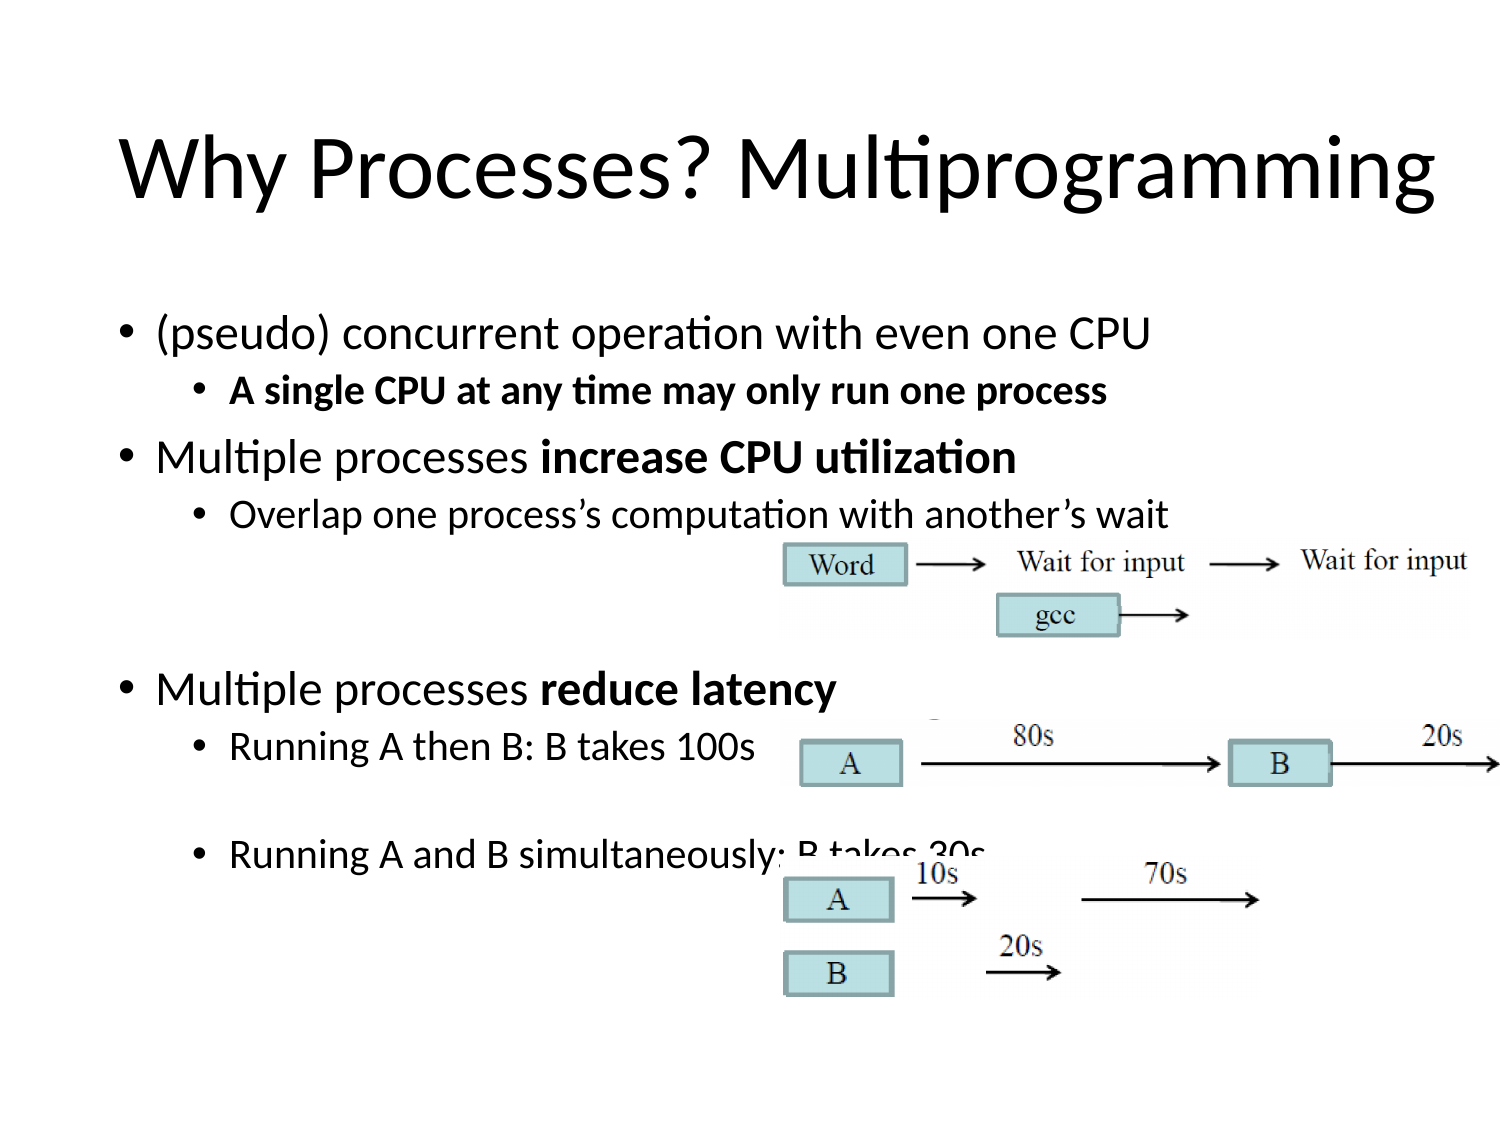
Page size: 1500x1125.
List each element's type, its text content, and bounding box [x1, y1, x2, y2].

title Why Processes? Multiprogramming [103, 59, 1500, 278]
picture [779, 537, 1470, 641]
picture [780, 719, 1500, 787]
picture [780, 856, 1262, 1002]
list (pseudo) concurrent operation with even one CPU A single CPU at any time may only run one process Multiple processes increase CPU utilization Overlap one process’s computation with another’s wait Multiple processes reduce latency Running A then B: B takes 100s Running A and B simultaneously: B takes 30s [103, 299, 1199, 918]
